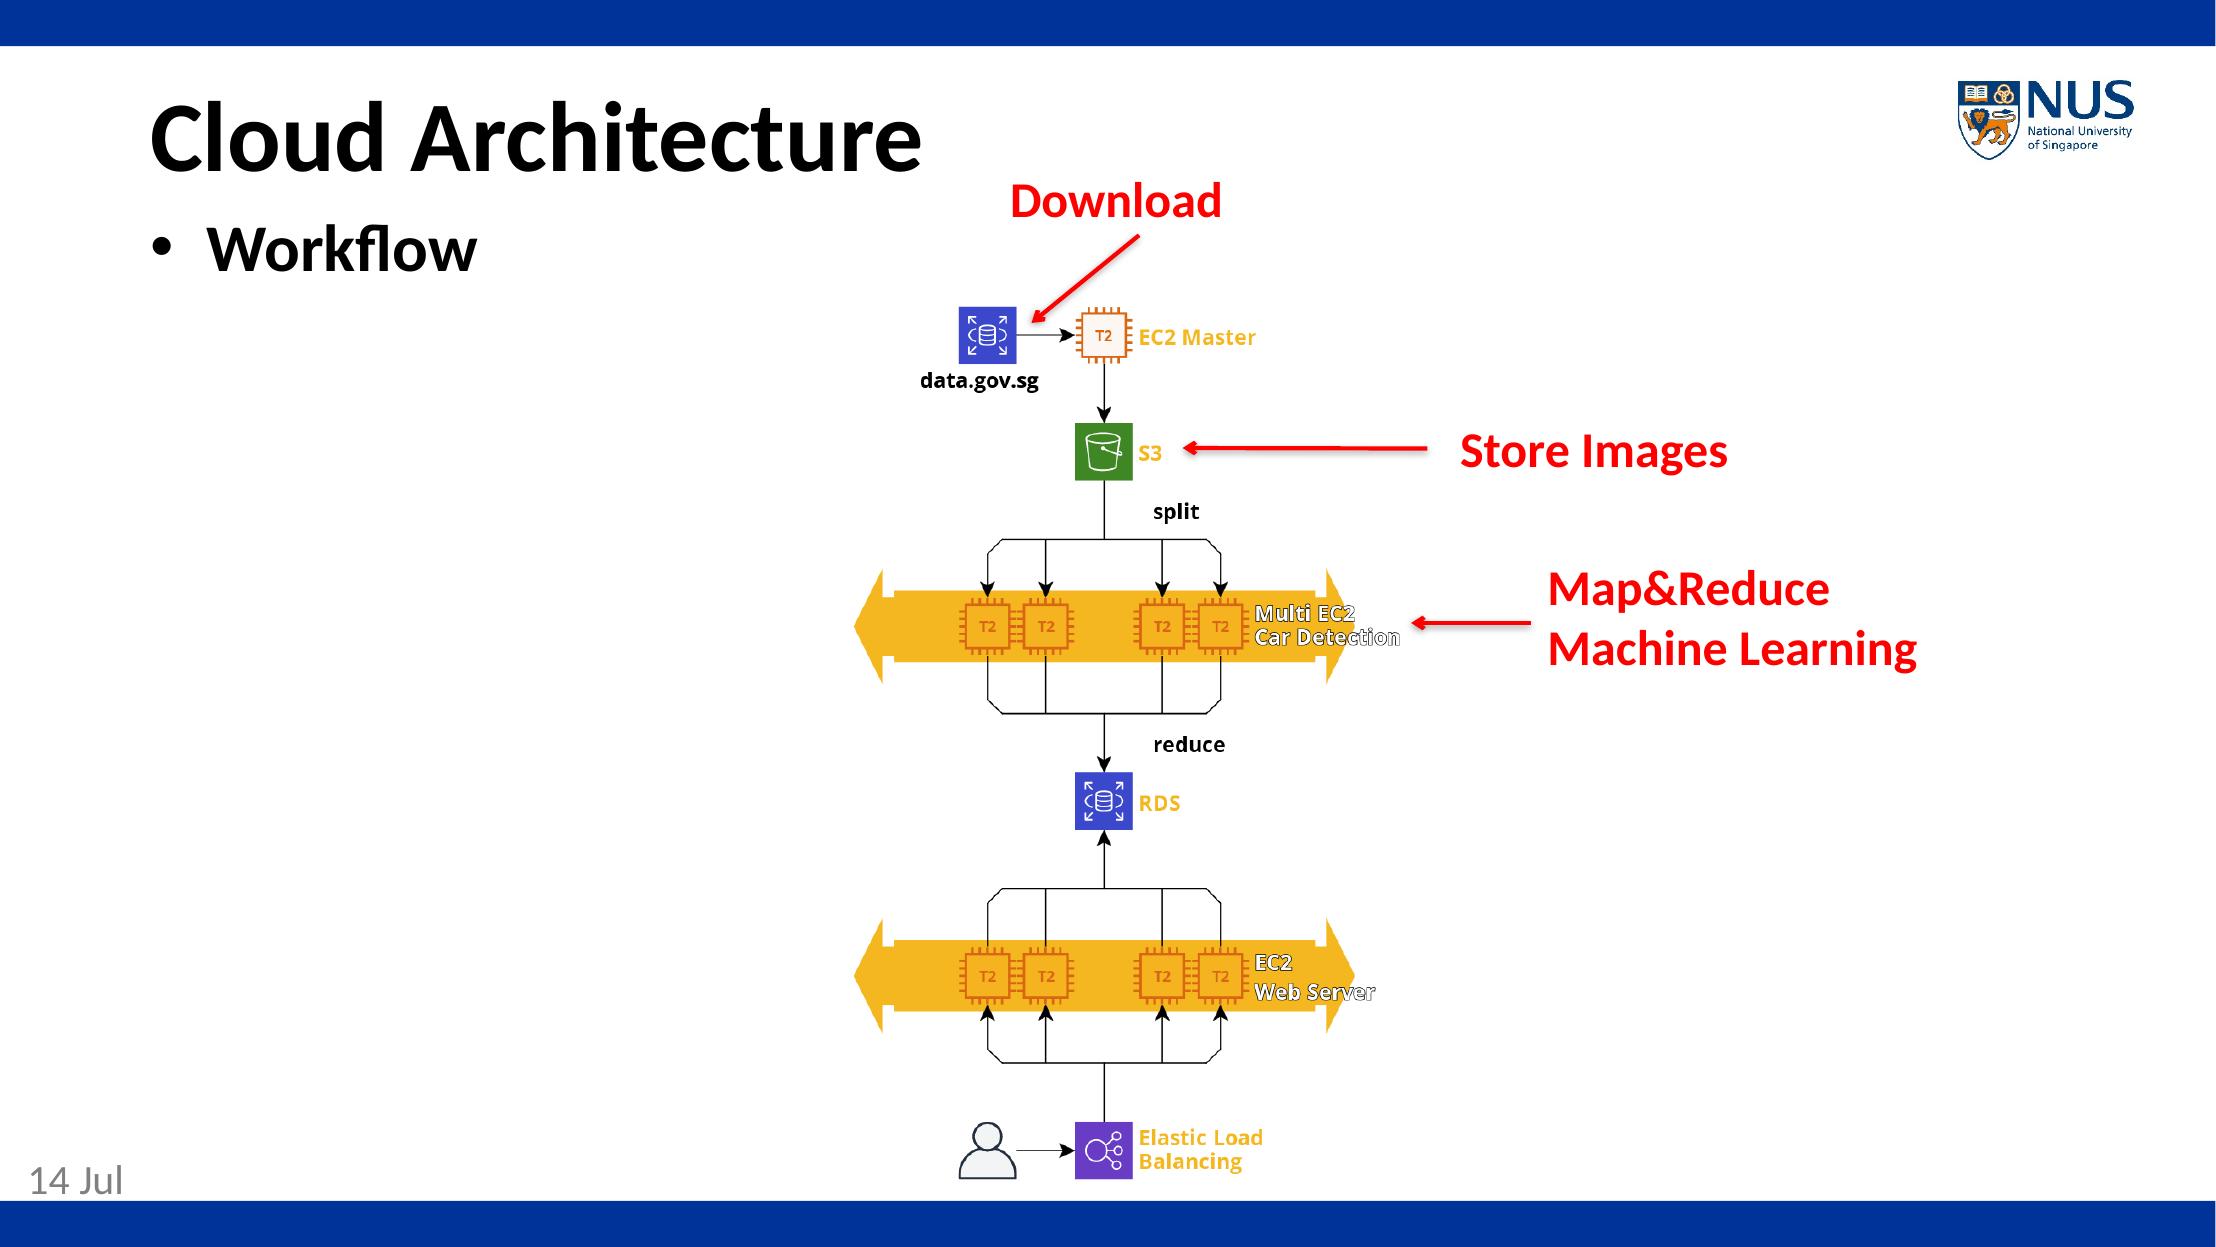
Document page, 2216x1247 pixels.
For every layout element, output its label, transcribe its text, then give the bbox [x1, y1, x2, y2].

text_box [1031, 235, 1140, 324]
title Cloud Architecture [133, 52, 2017, 211]
picture [2017, 66, 2146, 167]
text_box Download [995, 160, 1284, 236]
slide_number [1679, 1150, 2142, 1235]
text_box Map&Reduce Machine Learning [1891, 547, 1979, 683]
text_box 14 Jul [0, 1137, 739, 1213]
list Workflow [133, 196, 546, 294]
picture [261, 285, 1888, 1201]
